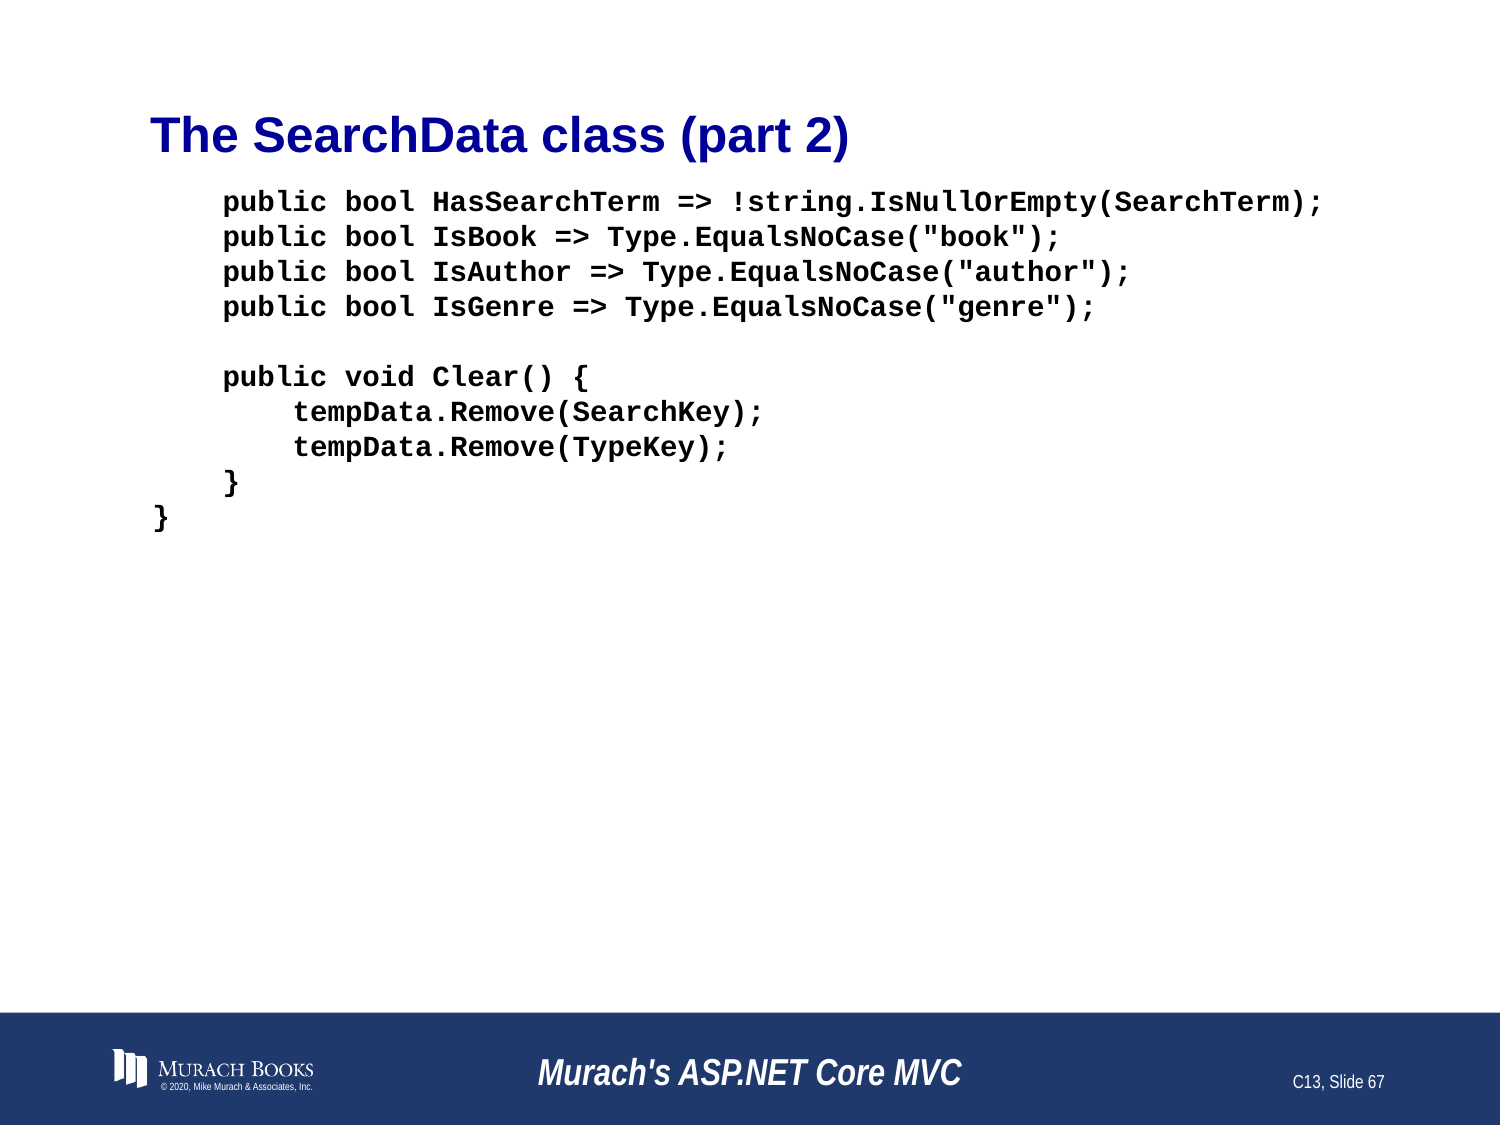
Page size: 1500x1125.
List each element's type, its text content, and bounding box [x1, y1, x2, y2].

slide_number Murach's ASP.NET Core MVC [463, 1025, 1050, 1100]
footer © 2020, Mike Murach & Associates, Inc. [12, 1025, 463, 1100]
title The SearchData class (part 2) [150, 102, 1350, 164]
list public bool HasSearchTerm => !string.IsNullOrEmpty(SearchTerm); public bool IsBook => Type.EqualsNoCase("book"); public bool IsAuthor => Type.EqualsNoCase("author"); public bool IsGenre => Type.EqualsNoCase("genre"); public void Clear() { tempData.Remove(SearchKey); tempData.Remove(TypeKey); } } [137, 174, 1350, 975]
slide_number C13, Slide 67 [1087, 1025, 1400, 1100]
